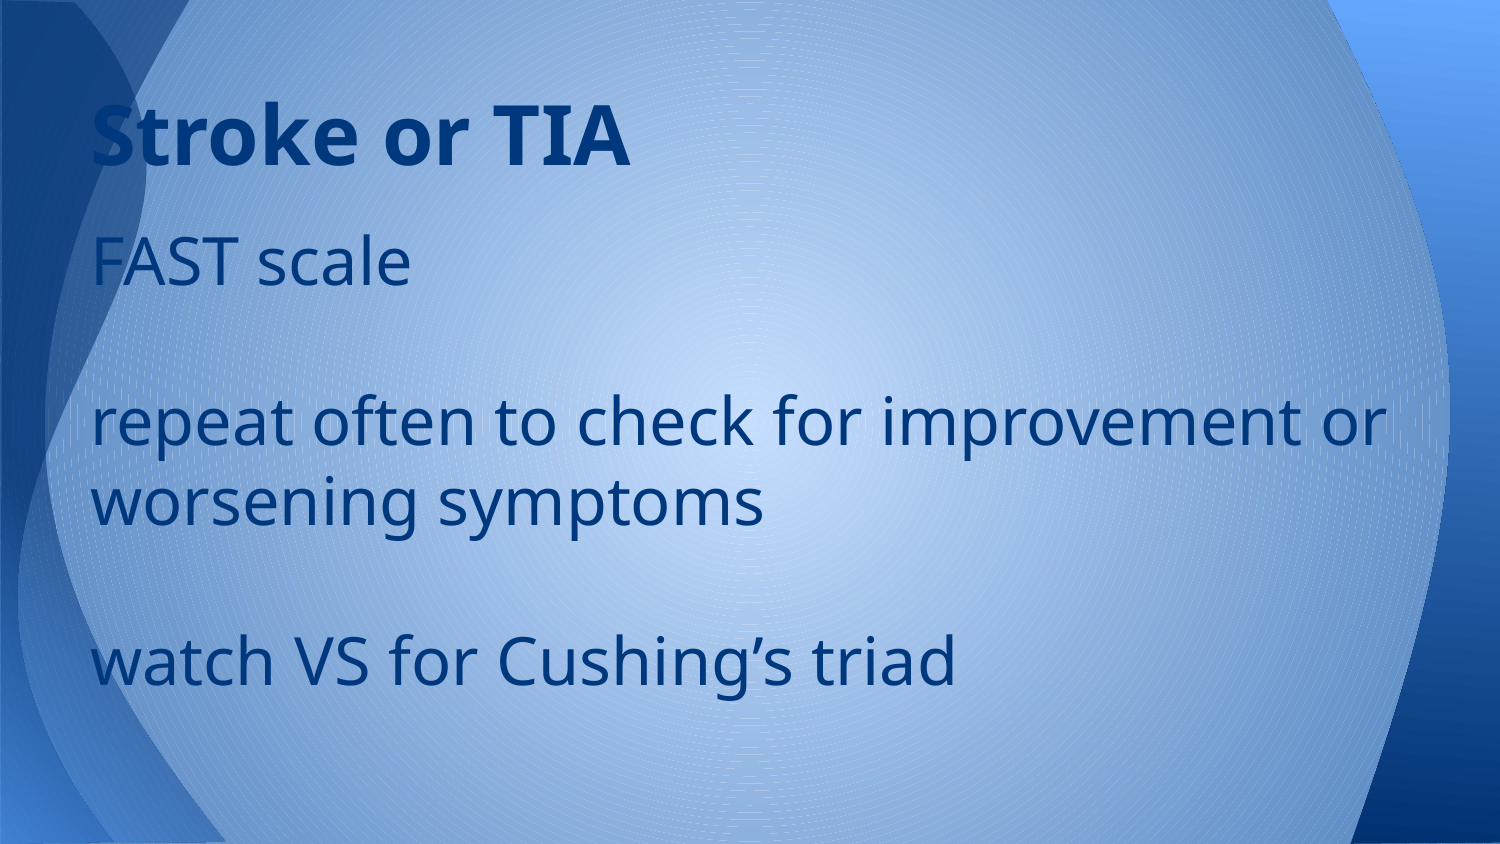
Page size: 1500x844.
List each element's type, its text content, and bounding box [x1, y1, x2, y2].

list FAST scale repeat often to check for improvement or worsening symptoms watch VS for Cushing’s triad [75, 204, 1425, 800]
title Stroke or TIA [75, 33, 1425, 197]
